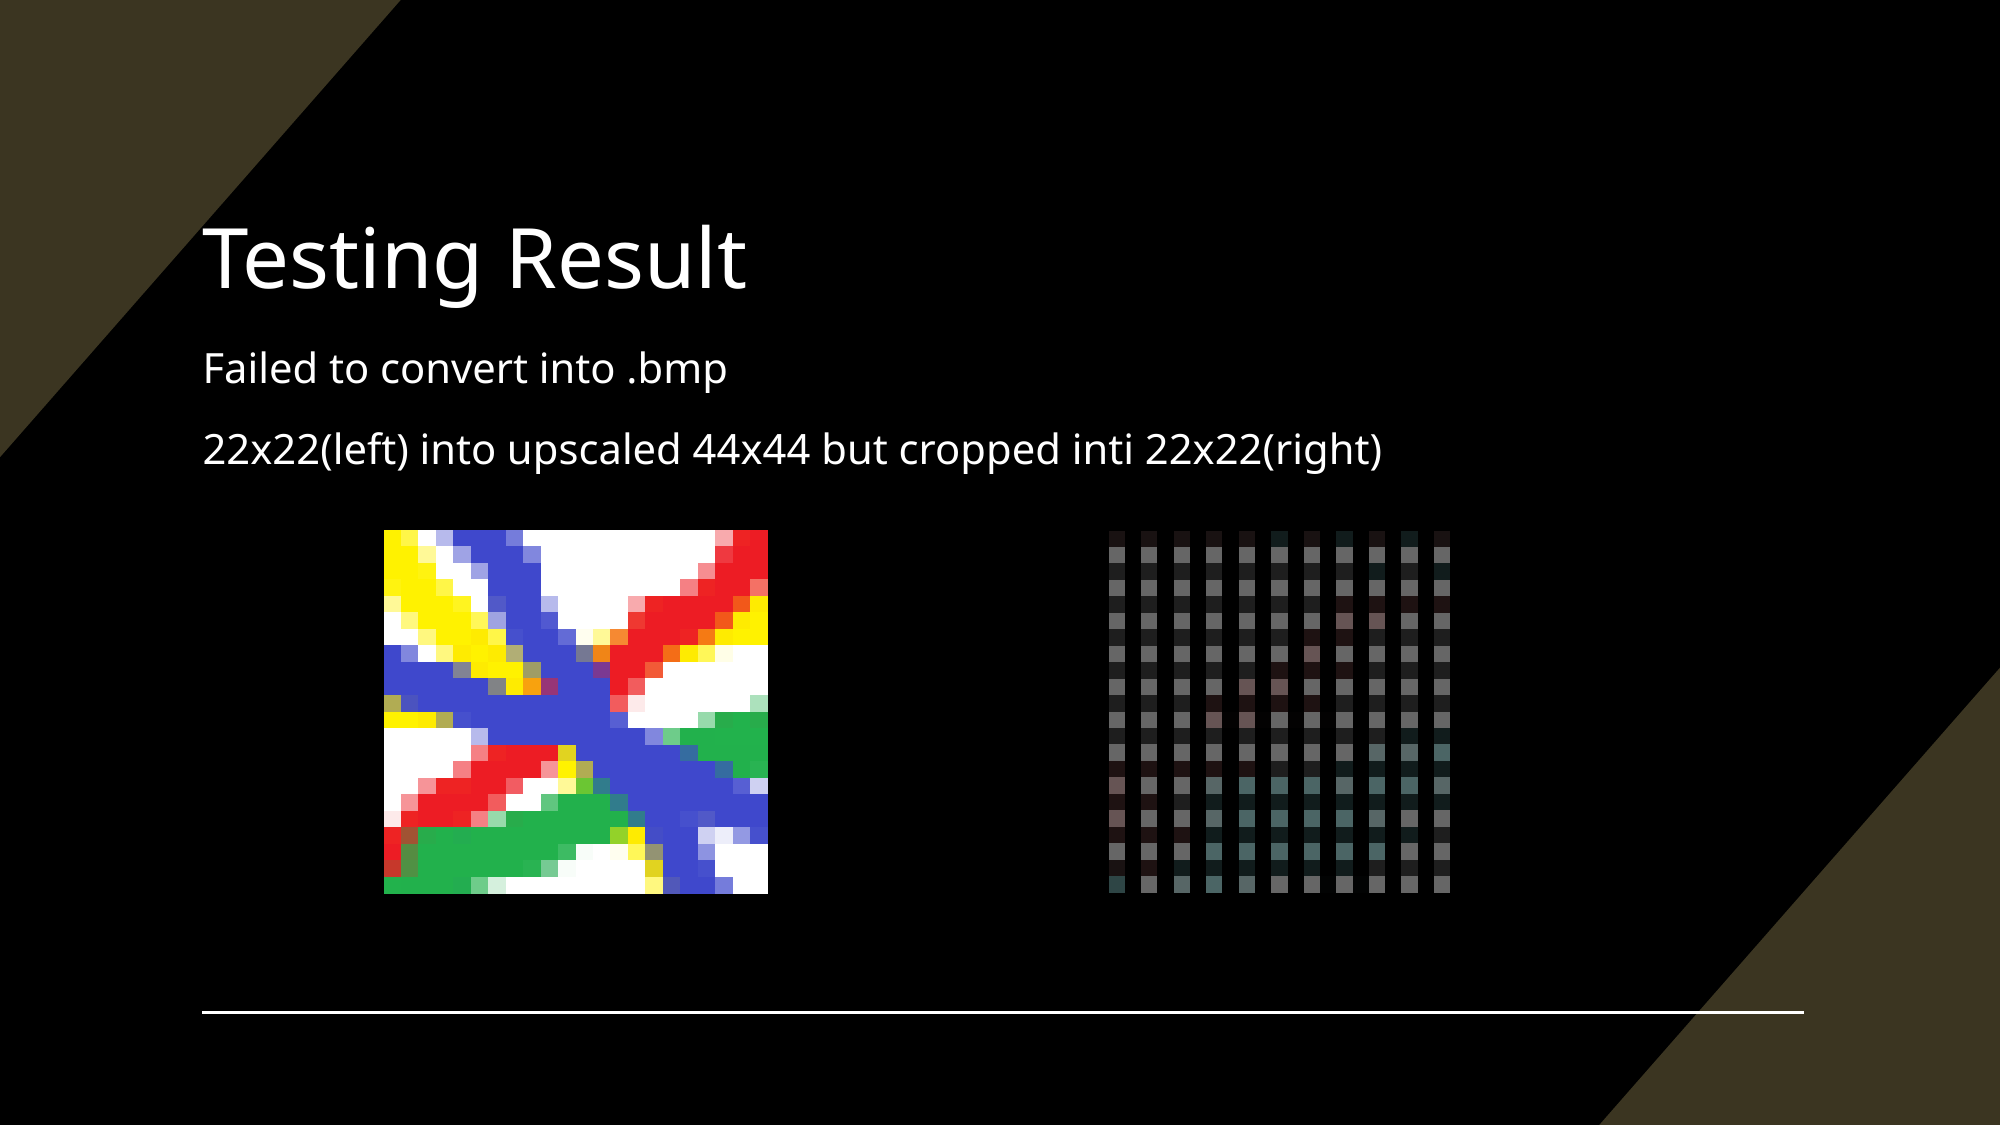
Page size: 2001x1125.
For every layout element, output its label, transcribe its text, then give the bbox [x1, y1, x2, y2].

text_box Failed to convert into .bmp 22x22(left) into upscaled 44x44 but cropped inti 22x22(right) [187, 324, 1813, 910]
title Testing Result [187, 143, 1813, 324]
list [383, 530, 768, 894]
picture [1109, 531, 1467, 893]
